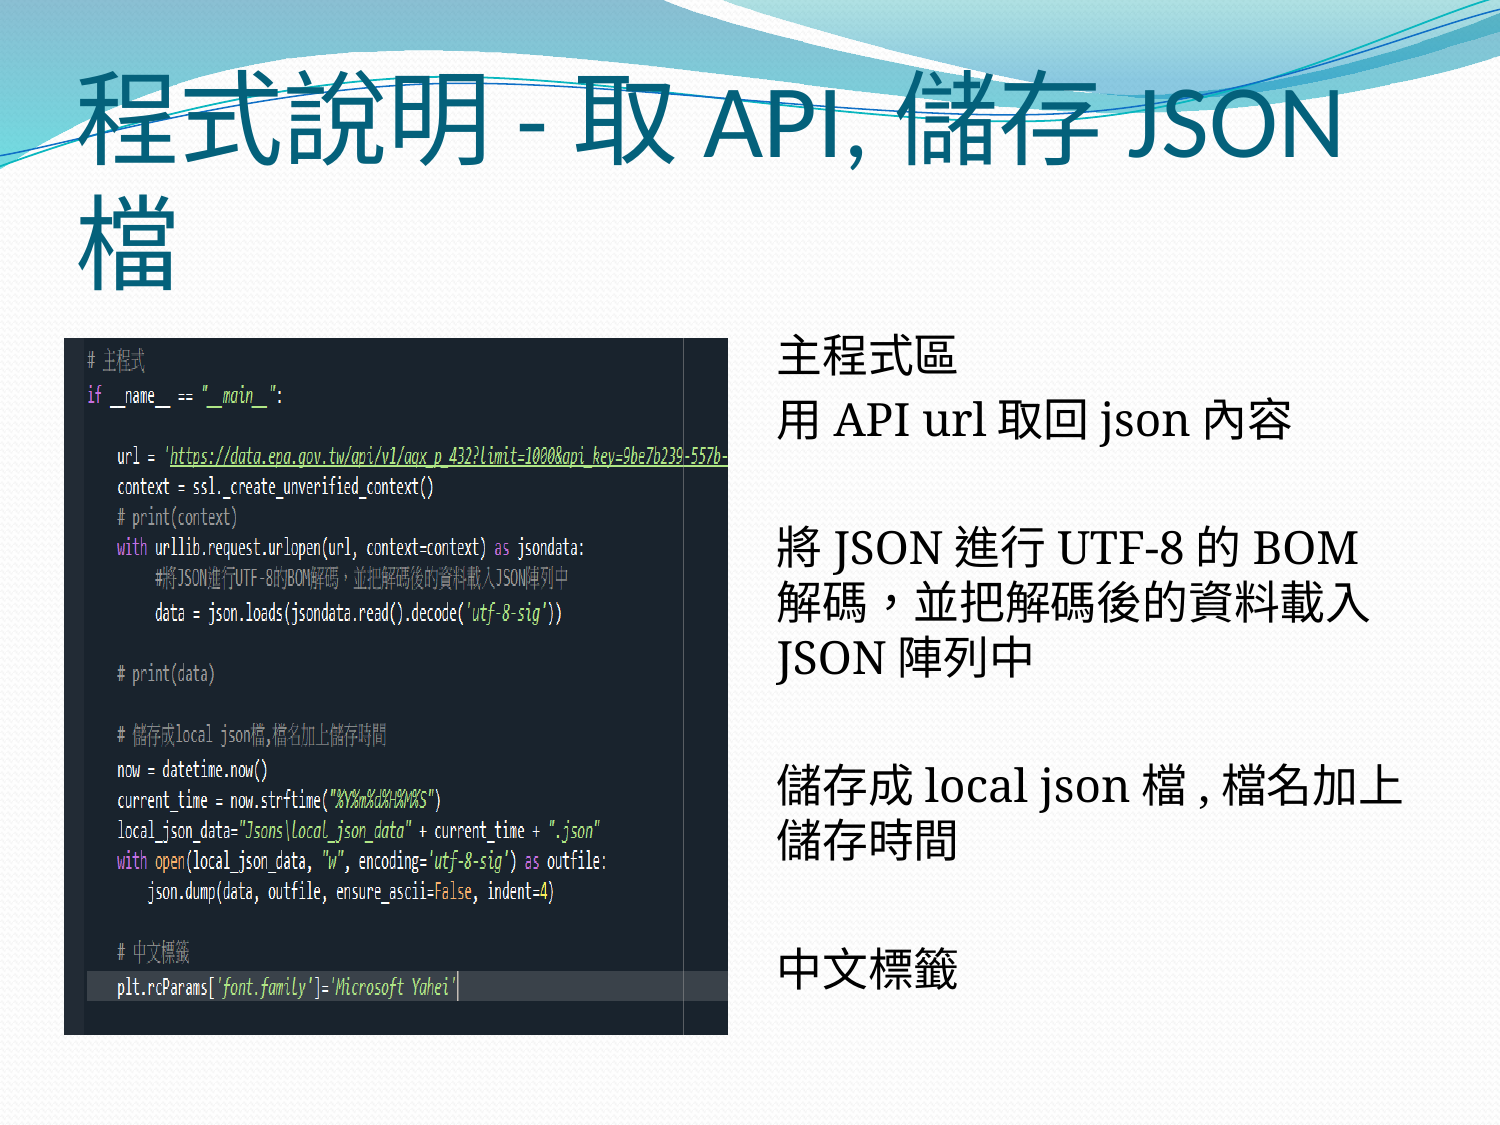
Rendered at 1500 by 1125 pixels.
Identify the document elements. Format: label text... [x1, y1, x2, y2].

title 程式說明-取API,儲存JSON檔 [75, 115, 1425, 303]
list 主程式區 用API url取回json內容 將JSON進行UTF-8的BOM解碼，並把解碼後的資料載入JSON陣列中 儲存成local json檔,檔名加上儲存時間 中文標籤 [761, 326, 1425, 1044]
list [64, 337, 728, 1036]
